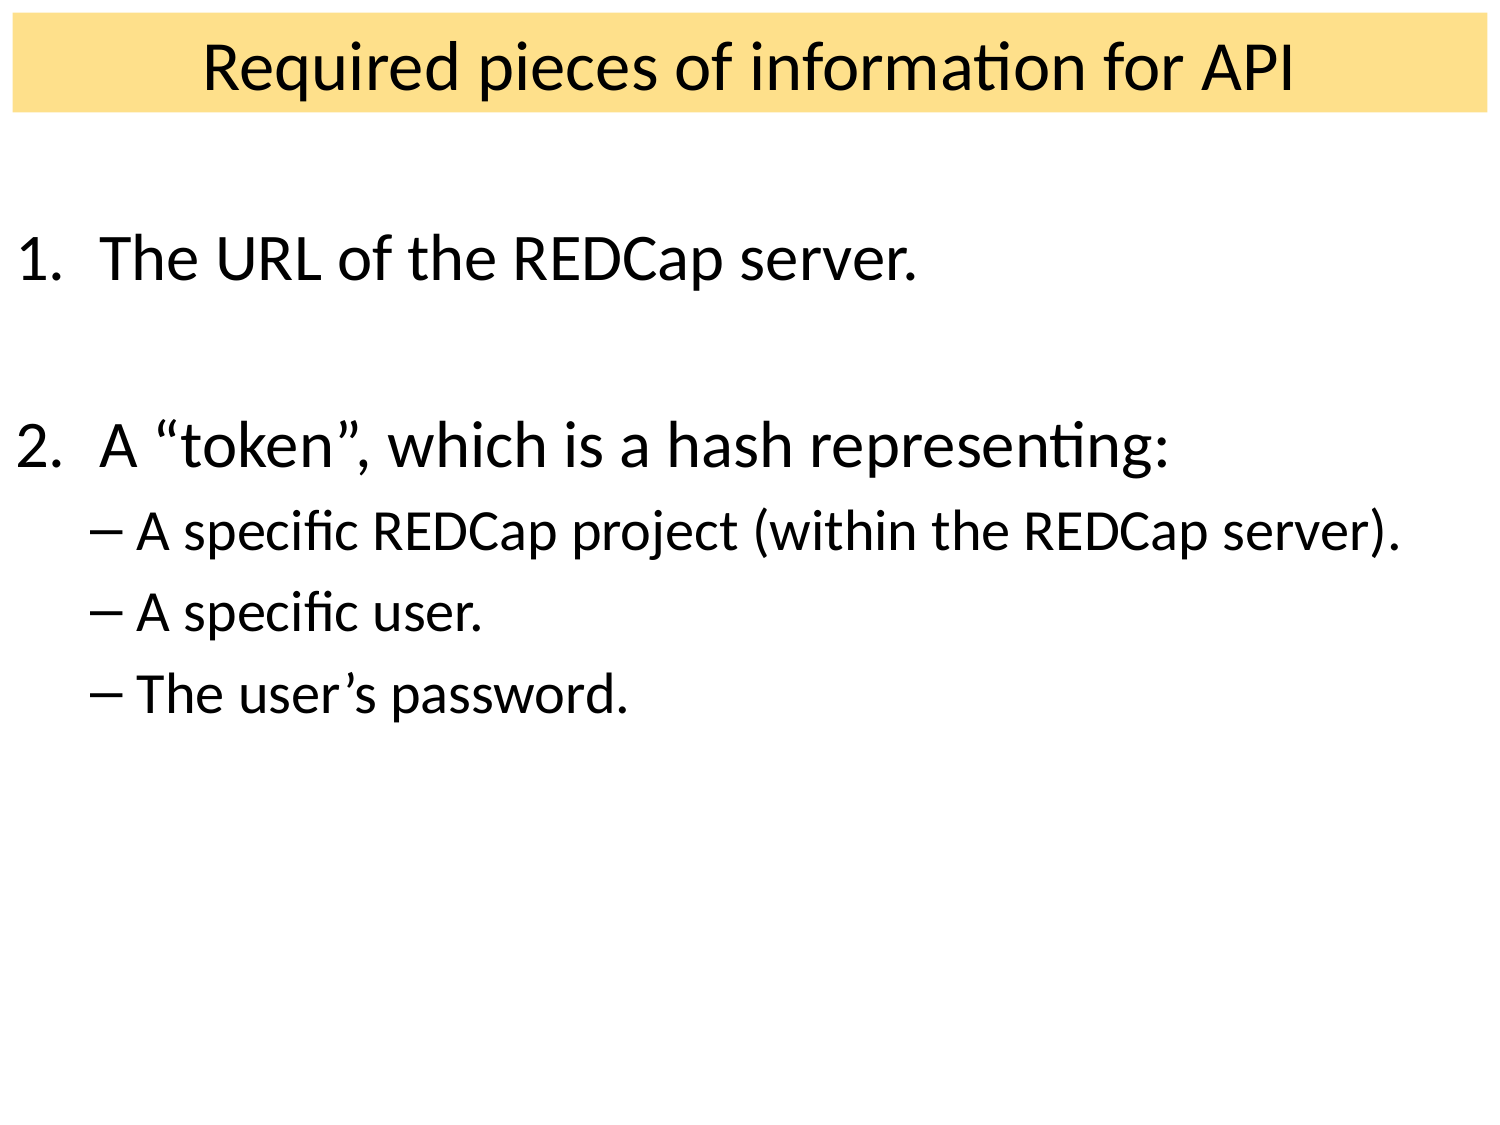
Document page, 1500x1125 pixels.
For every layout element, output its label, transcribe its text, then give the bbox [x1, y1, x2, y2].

title Required pieces of information for API [12, 12, 1488, 112]
list The URL of the REDCap server. A “token”, which is a hash representing: A specific REDCap project (within the REDCap server). A specific user. The user’s password. [0, 112, 1500, 1125]
